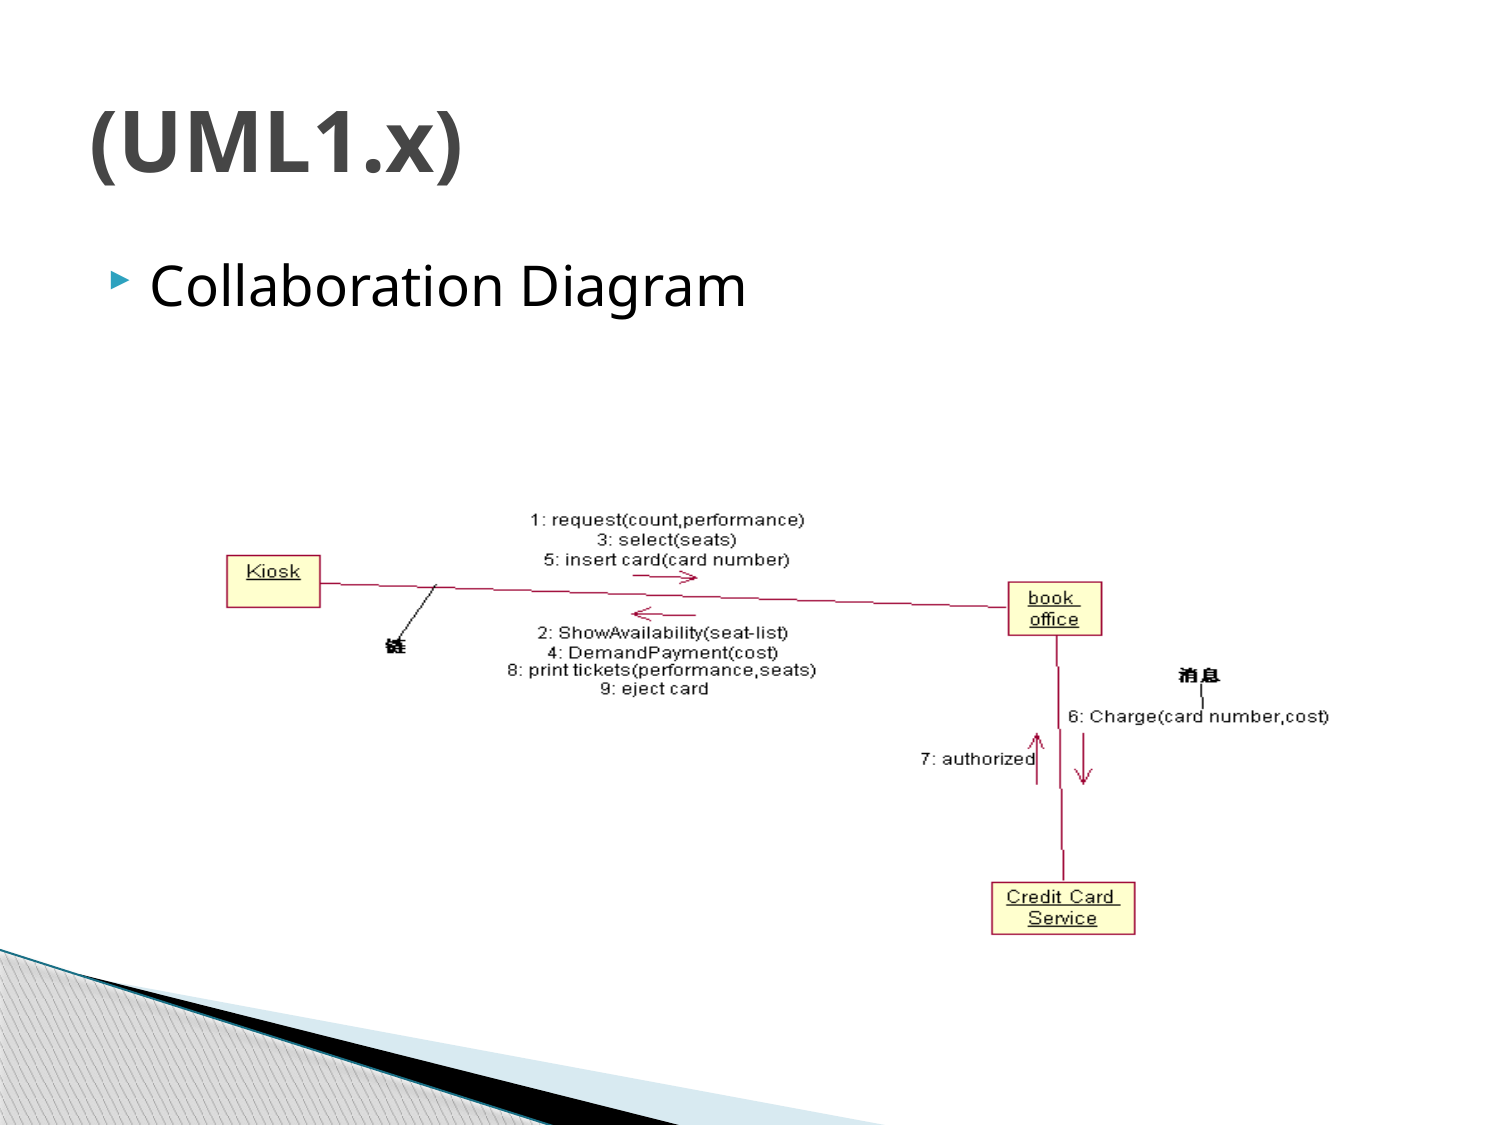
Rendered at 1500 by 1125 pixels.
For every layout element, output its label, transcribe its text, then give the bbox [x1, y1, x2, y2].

list Collaboration Diagram [75, 243, 1425, 986]
title (UML1.x) [75, 45, 1425, 233]
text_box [199, 462, 1351, 963]
